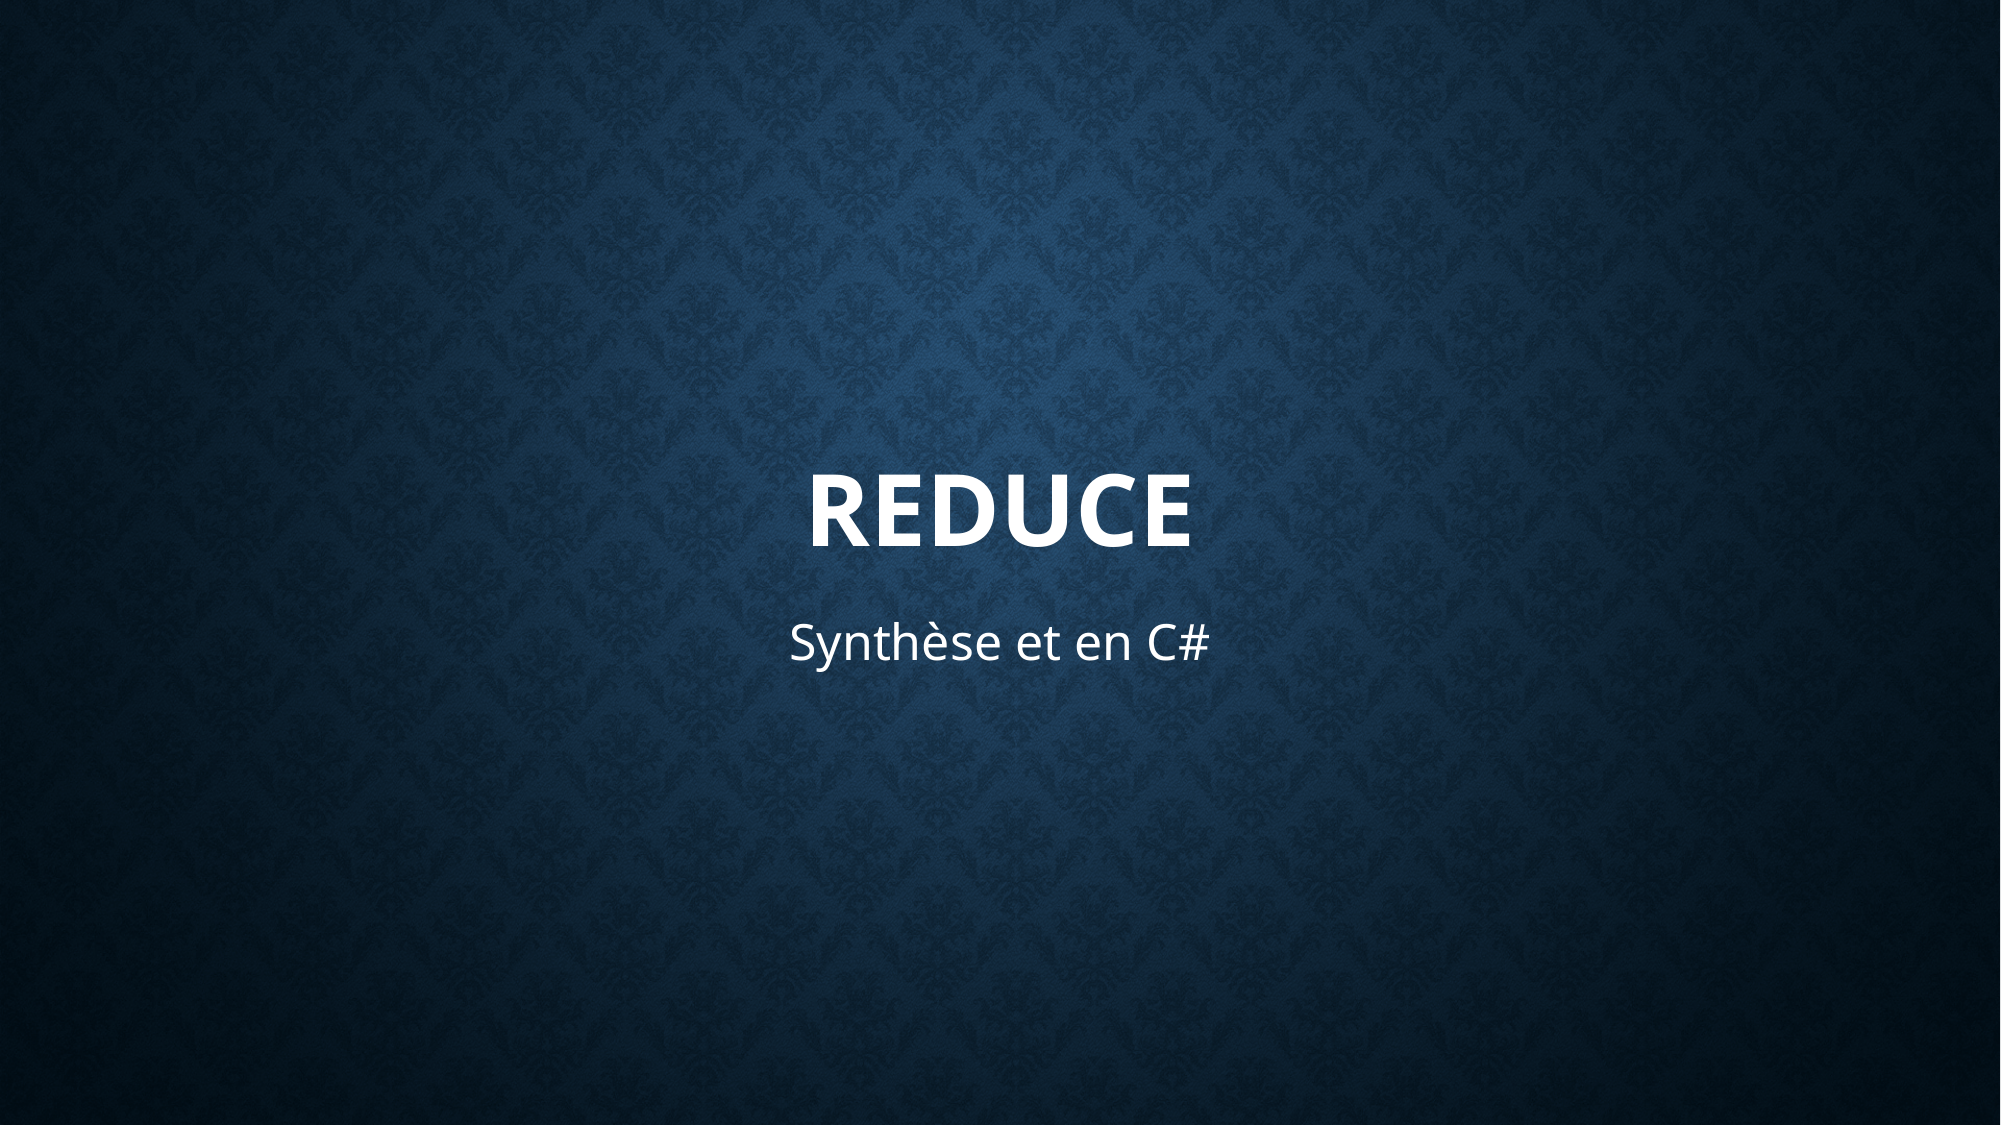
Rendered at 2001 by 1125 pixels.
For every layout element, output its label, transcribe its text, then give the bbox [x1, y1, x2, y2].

title Reduce [261, 184, 1739, 576]
subtitle Synthèse et en C# [261, 590, 1739, 863]
